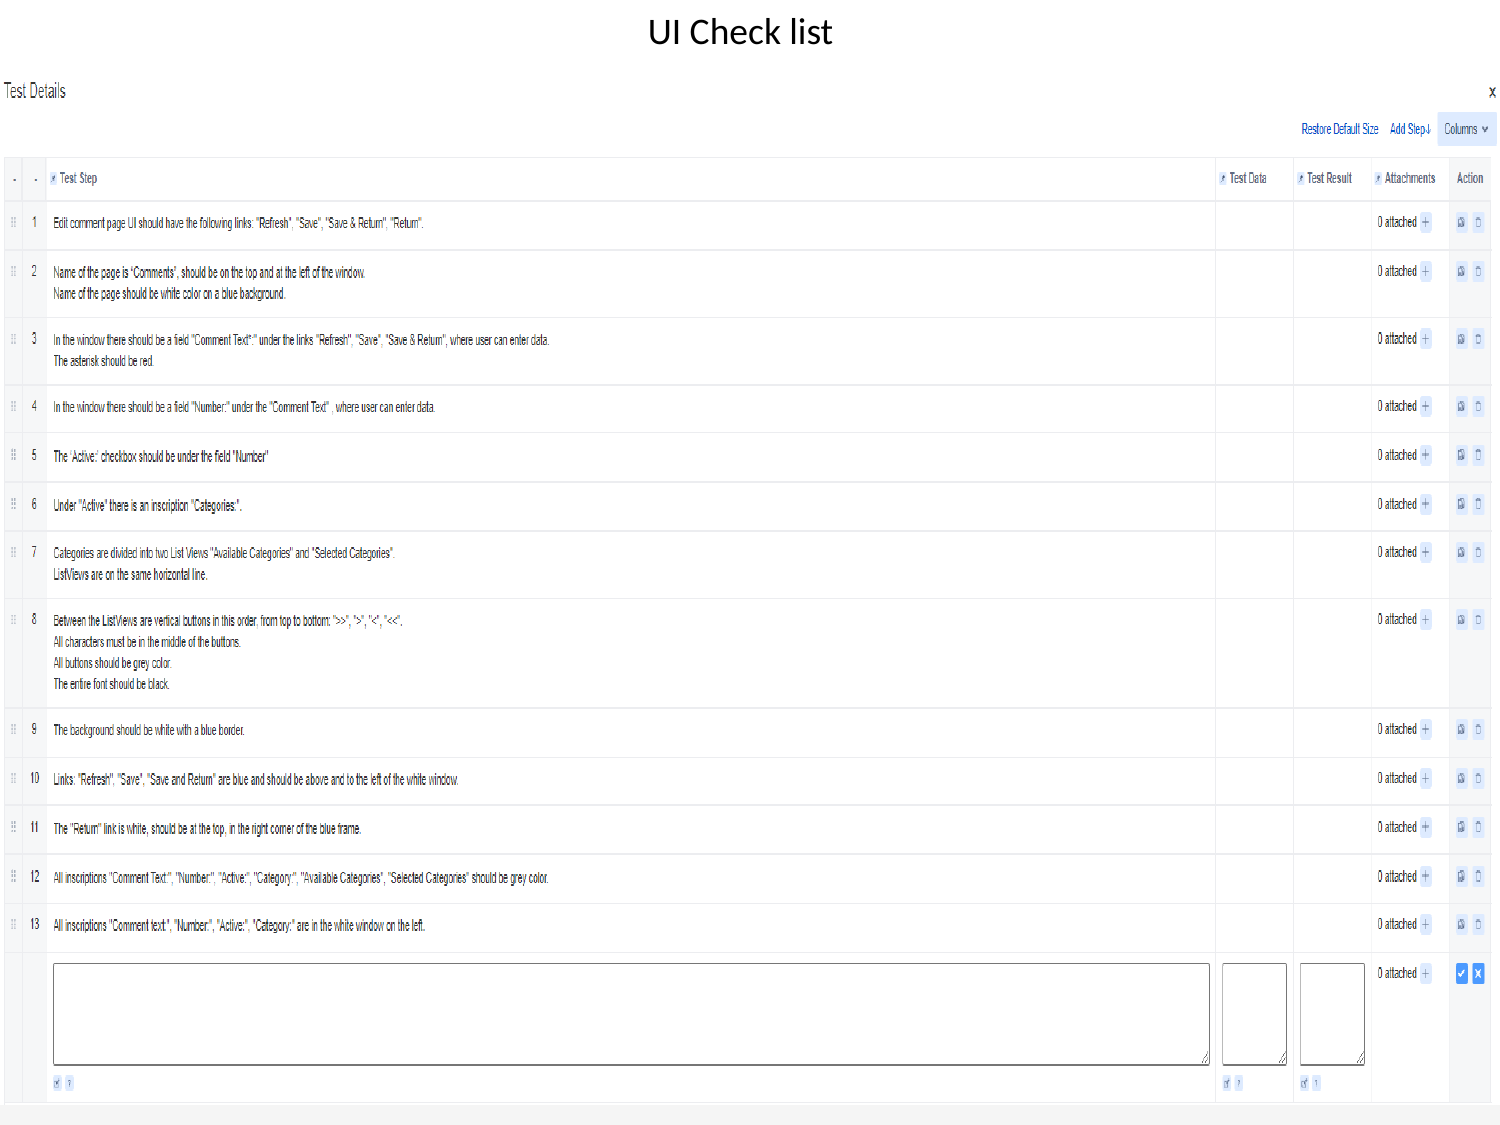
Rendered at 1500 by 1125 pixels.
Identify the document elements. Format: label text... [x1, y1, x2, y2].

picture [0, 66, 1500, 1125]
text_box UI Check list [633, 0, 849, 60]
